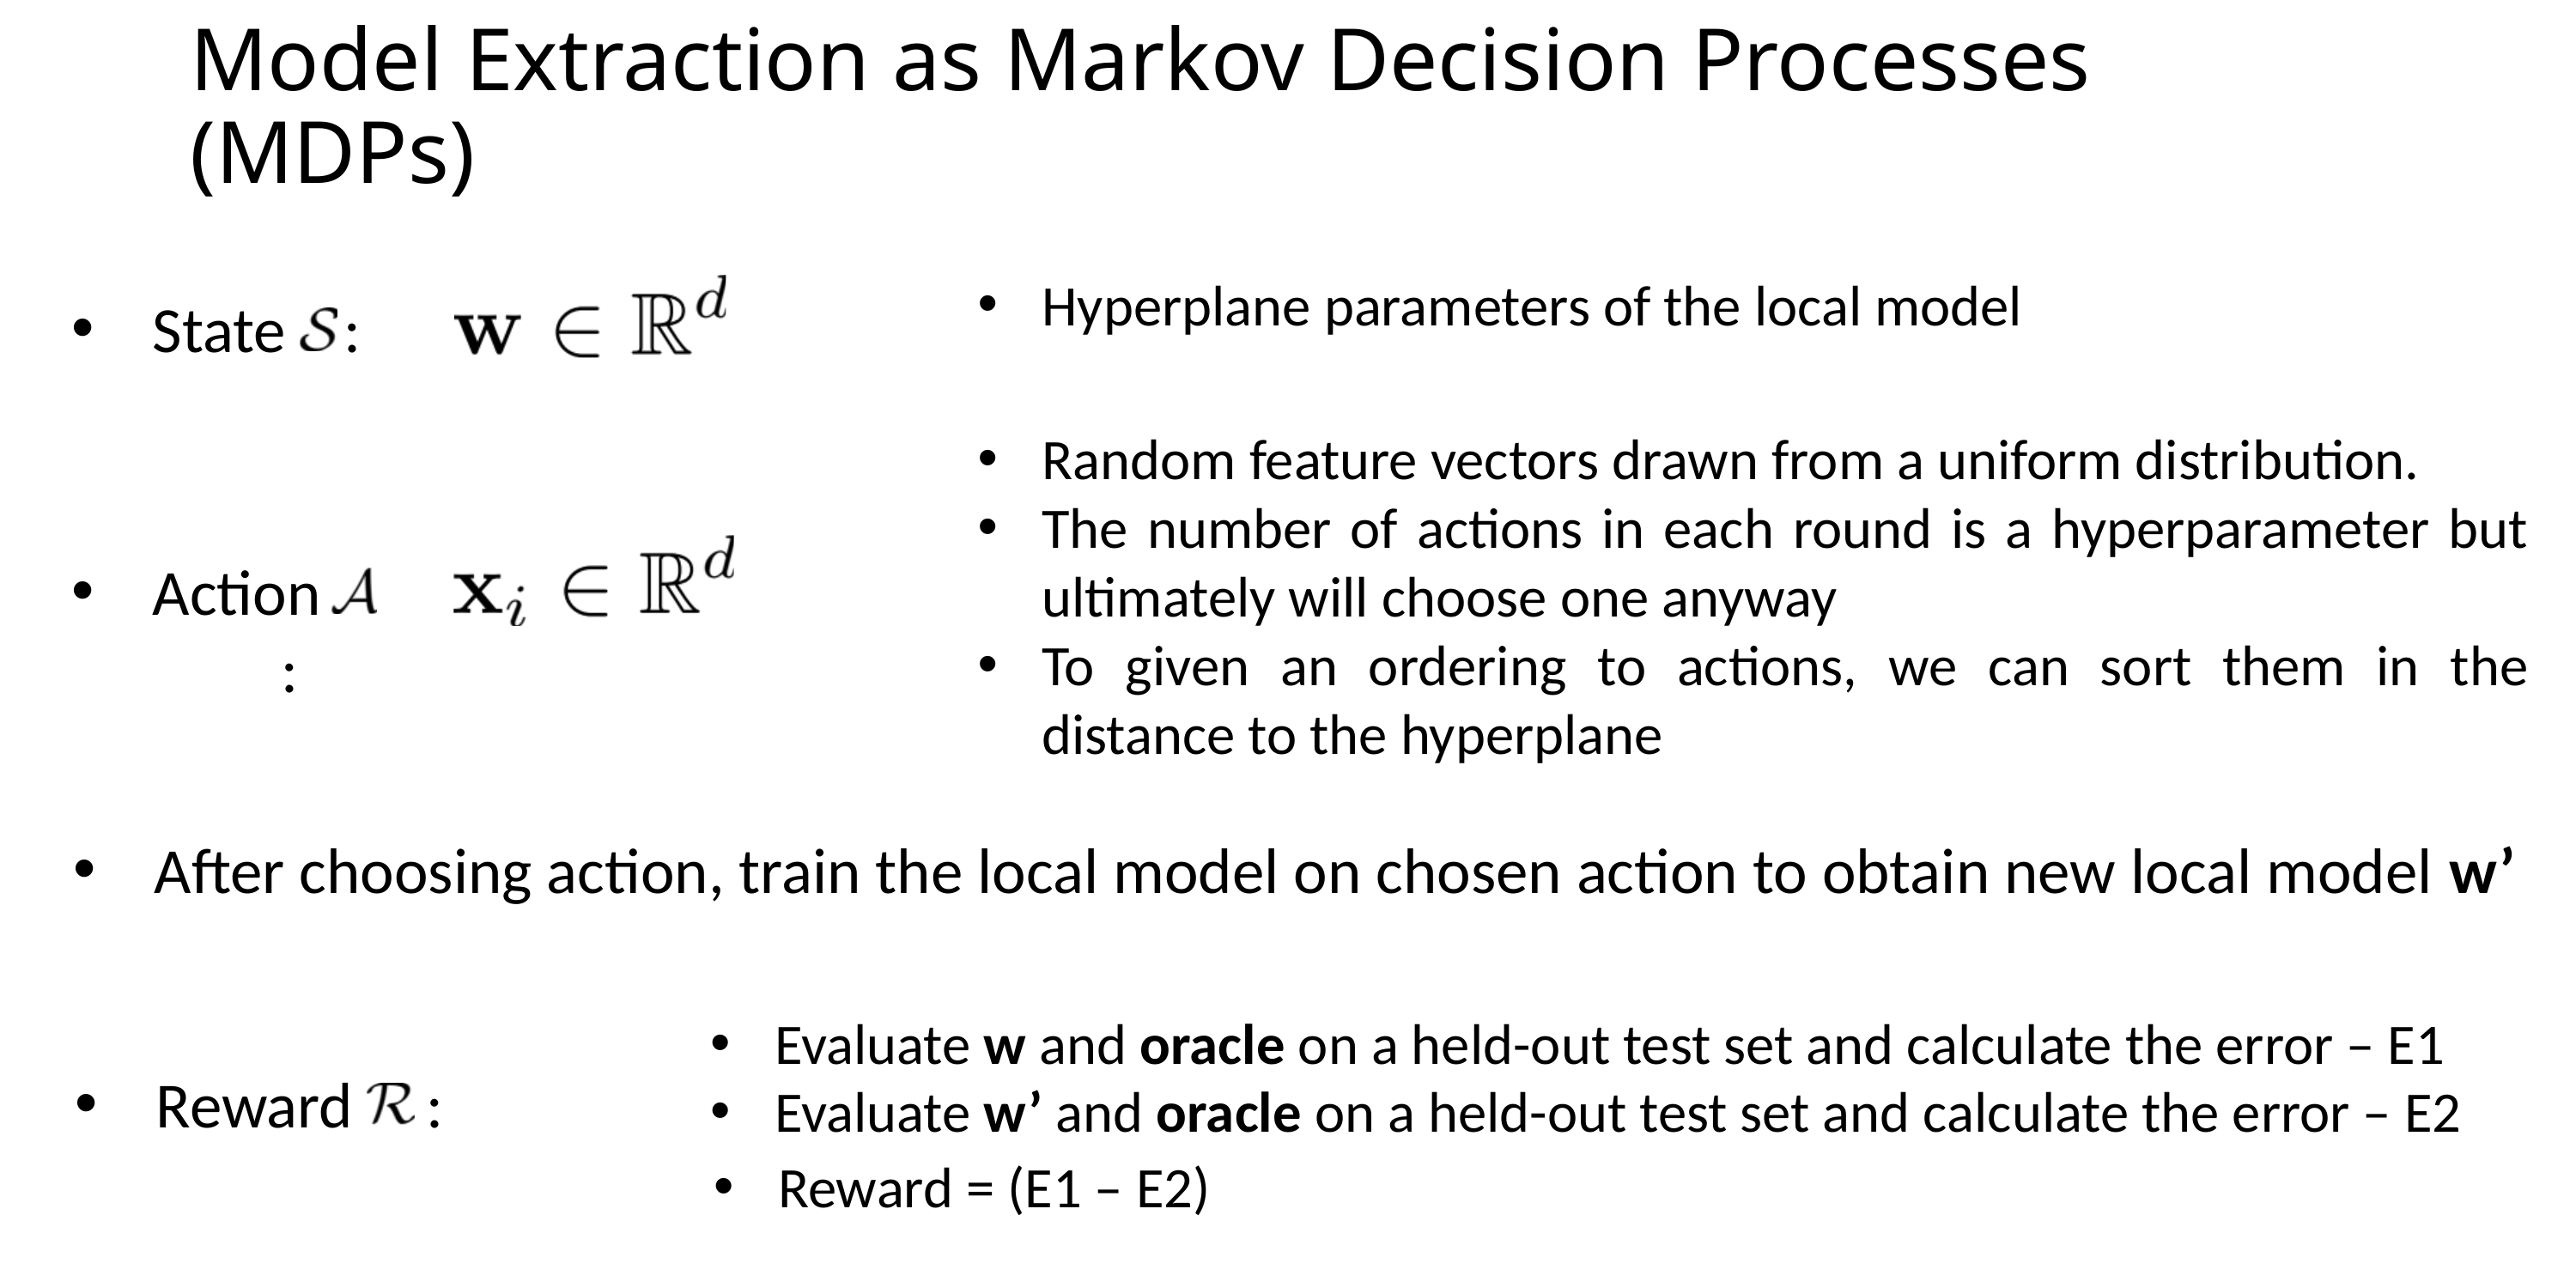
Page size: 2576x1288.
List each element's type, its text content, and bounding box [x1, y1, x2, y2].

picture [331, 567, 378, 614]
text_box Hyperplane parameters of the local model [964, 262, 2125, 343]
text_box After choosing action, train the local model on chosen action to obtain new local model w’ [60, 822, 2545, 913]
text_box Reward : [63, 1057, 528, 1225]
picture [453, 534, 734, 626]
text_box Evaluate w and oracle on a held-out test set and calculate the error – E1 [697, 1000, 2545, 1068]
text_box Reward = (E1 – E2) [701, 1144, 2549, 1226]
picture [300, 307, 337, 351]
text_box Random feature vectors drawn from a uniform distribution. The number of actions in each round is a hyperparameter but ultimately will choose one anyway To given an ordering to actions, we can sort them in the distance to the hyperplane [964, 416, 2543, 773]
title Model Extraction as Markov Decision Processes (MDPs) [177, 0, 2399, 222]
text_box Action : [59, 544, 441, 712]
text_box Evaluate w’ and oracle on a held-out test set and calculate the error – E2 [697, 1068, 2545, 1151]
picture [366, 1083, 415, 1125]
picture [453, 275, 726, 358]
text_box State : [59, 282, 441, 373]
